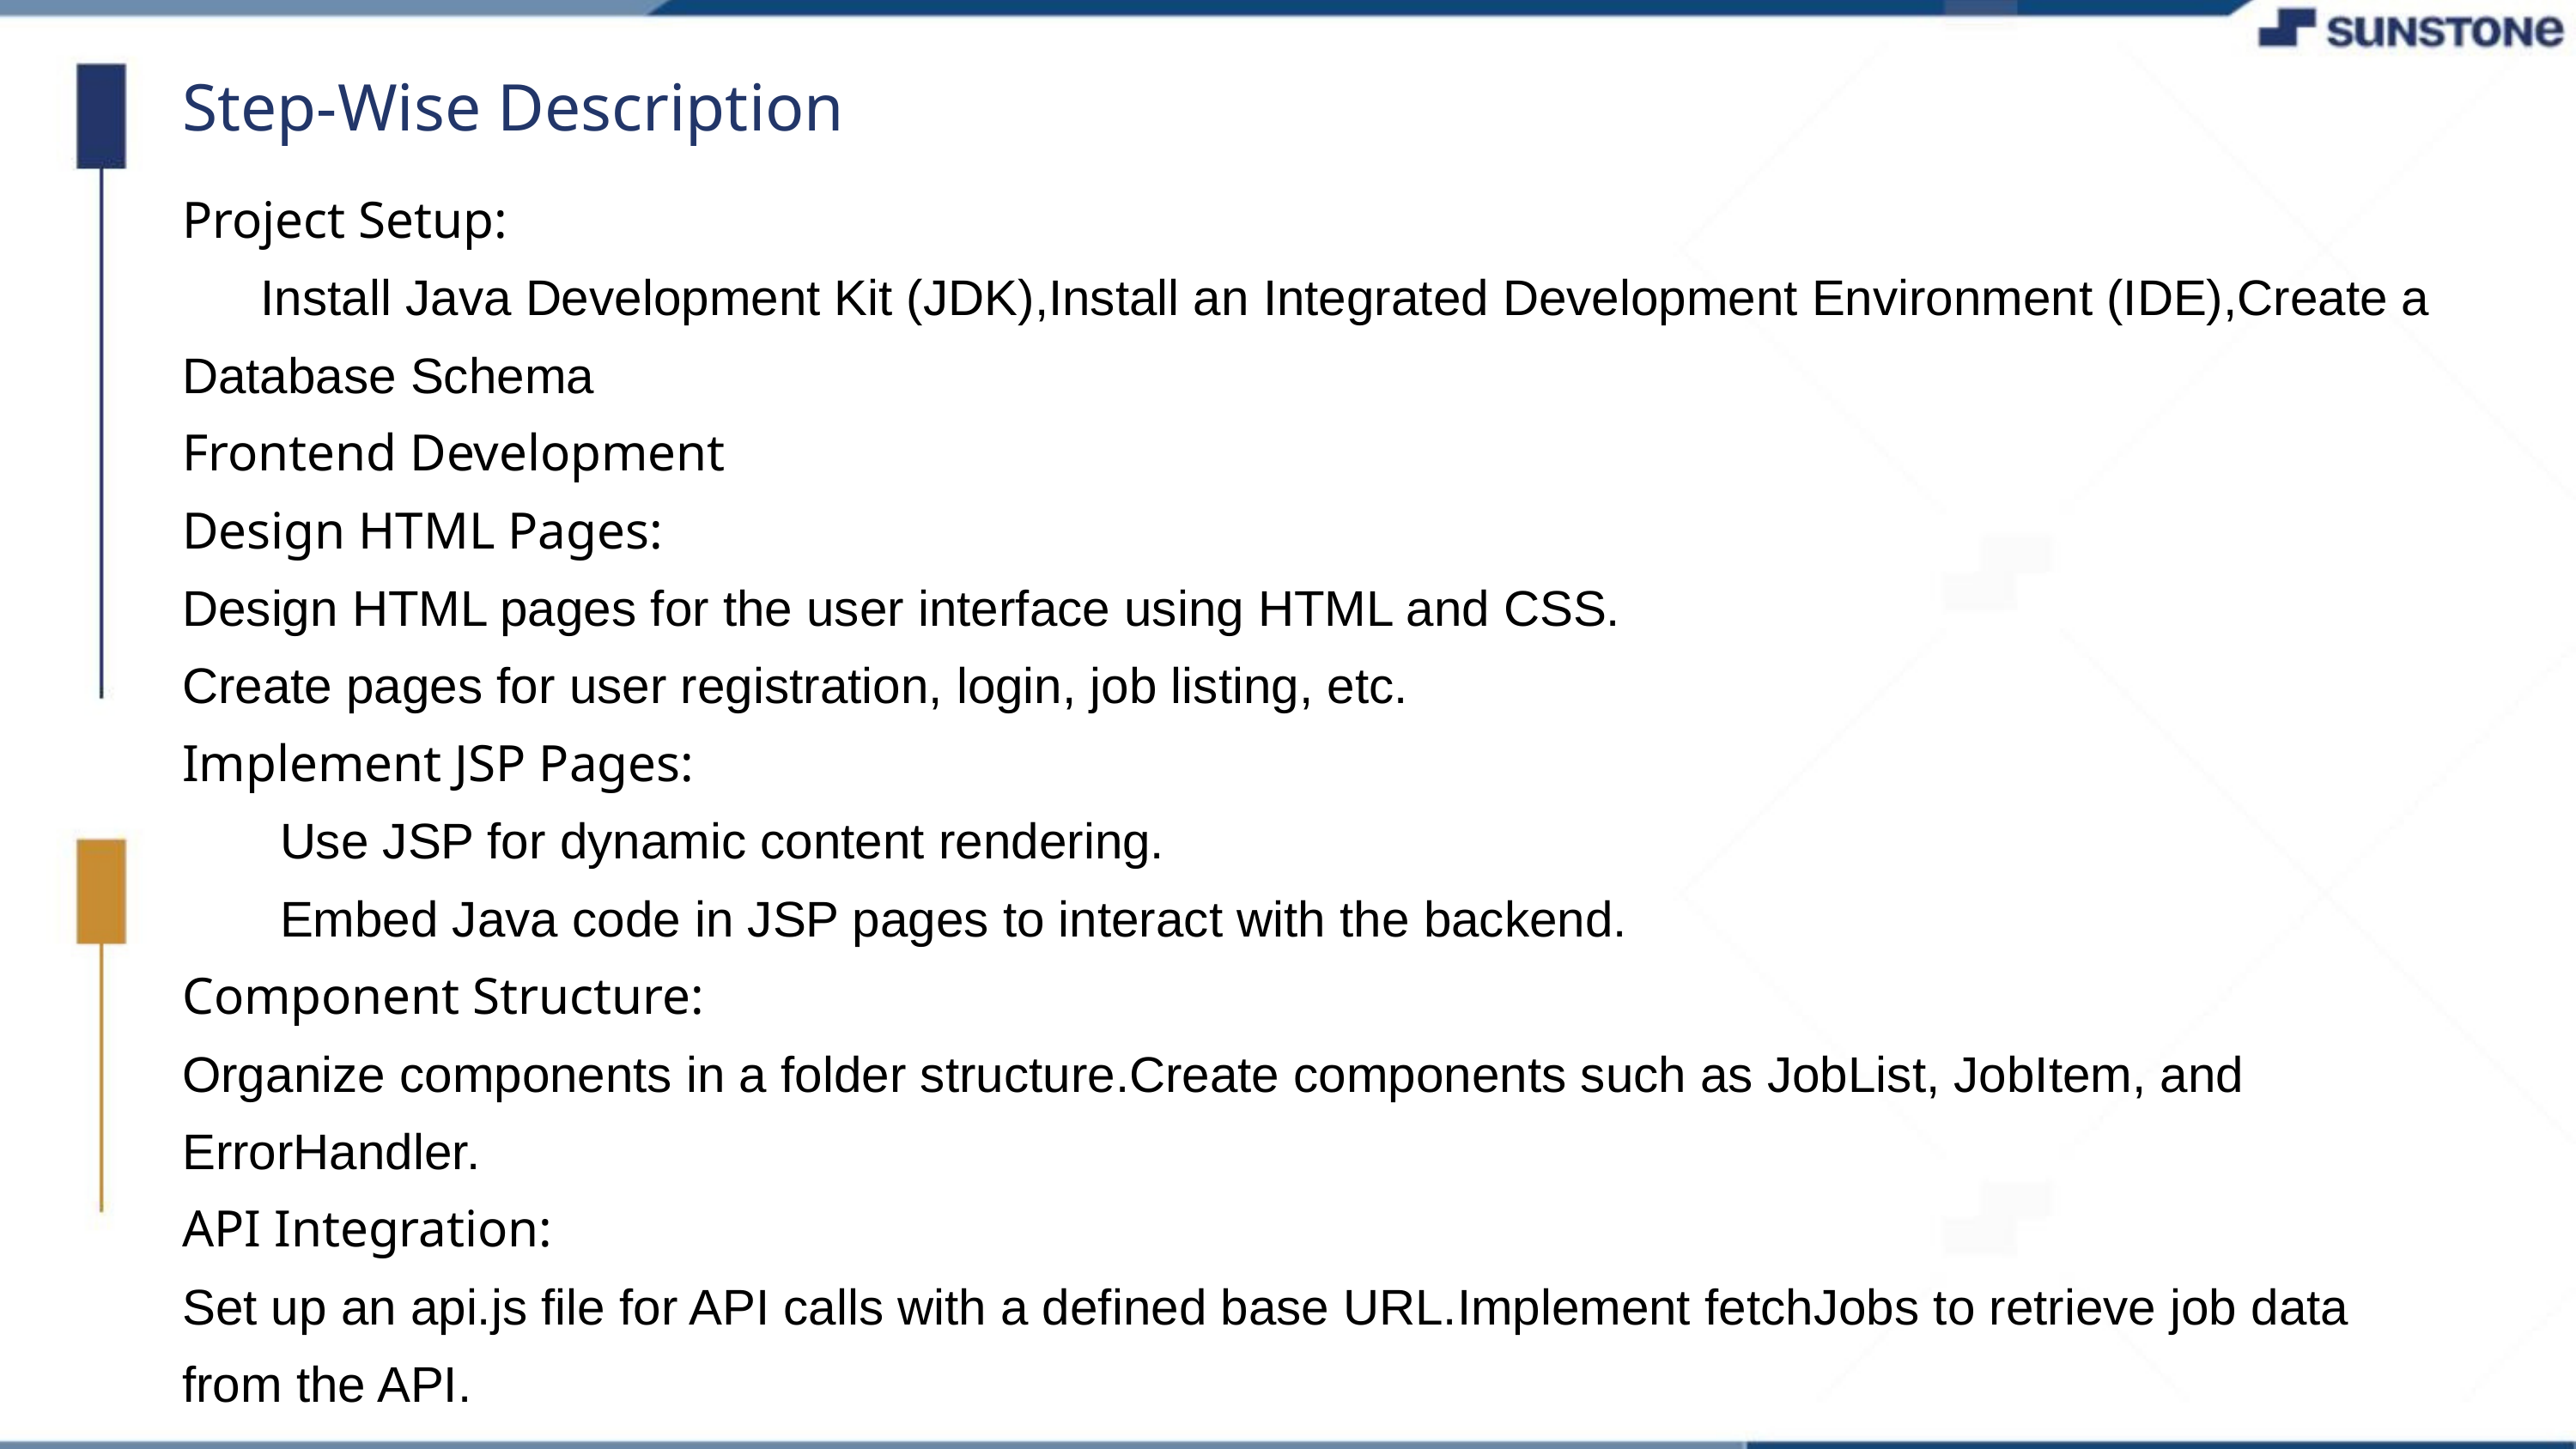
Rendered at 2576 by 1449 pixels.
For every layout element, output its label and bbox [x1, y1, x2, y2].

text_box [0, 0, 2576, 1449]
